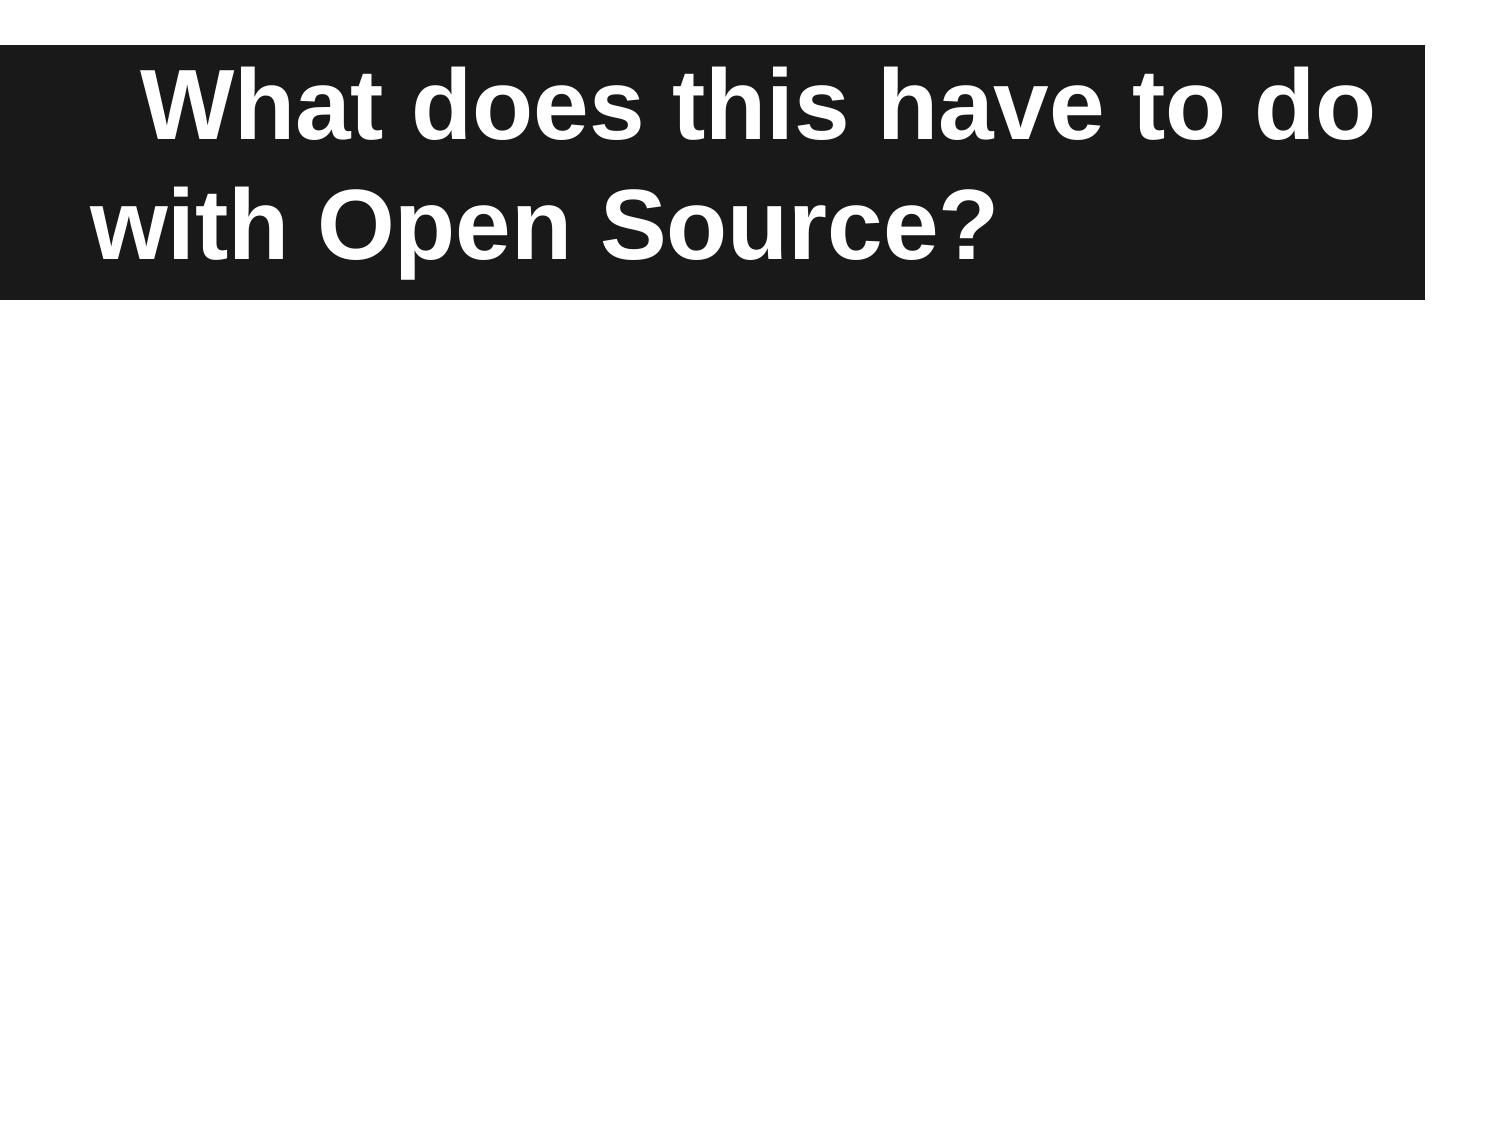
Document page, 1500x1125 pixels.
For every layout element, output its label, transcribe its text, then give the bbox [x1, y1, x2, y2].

title What does this have to do with Open Source? [75, 45, 1425, 295]
